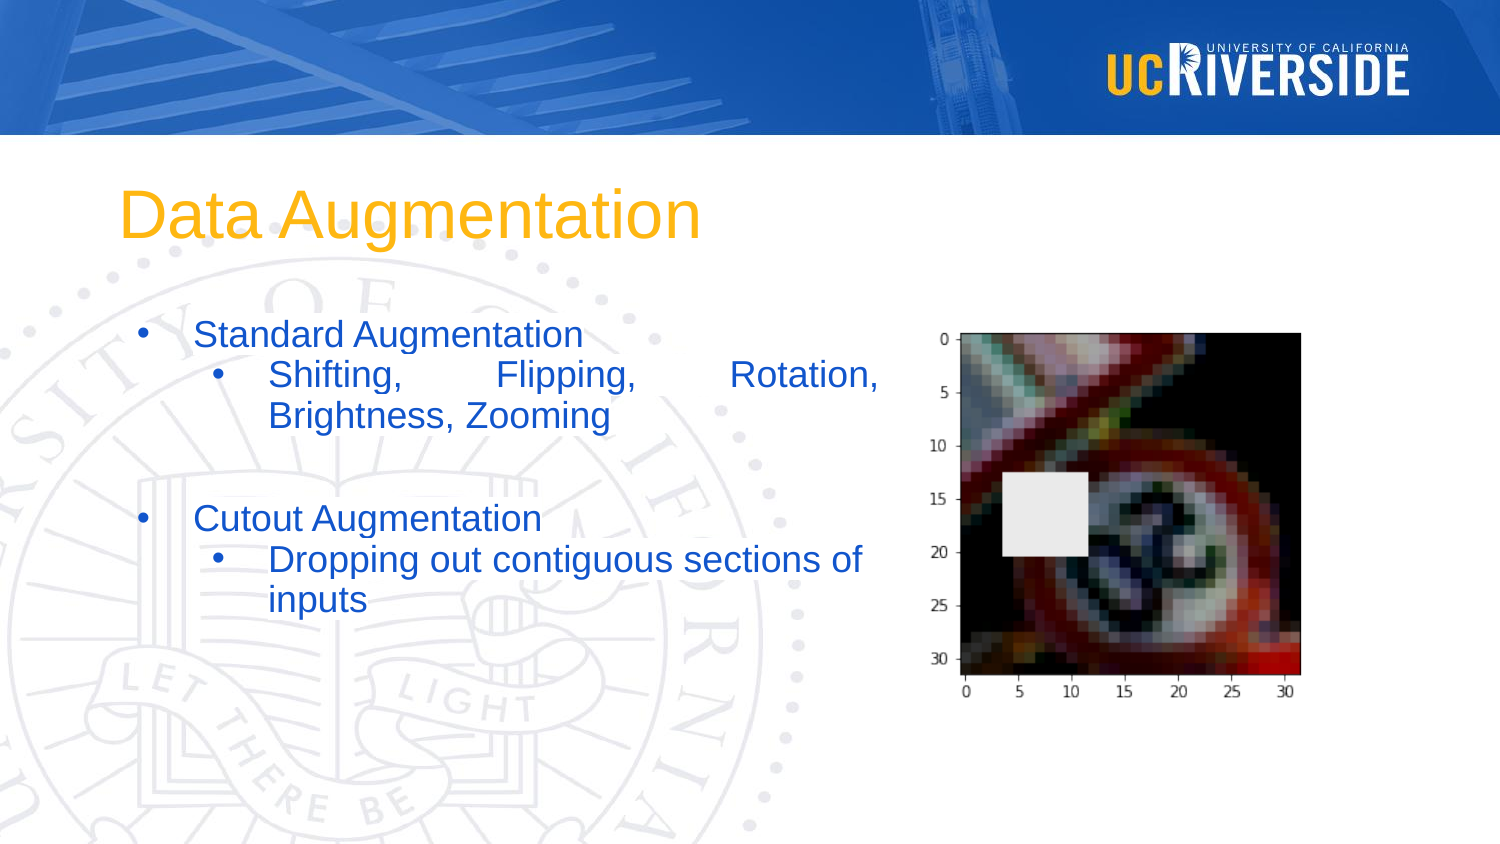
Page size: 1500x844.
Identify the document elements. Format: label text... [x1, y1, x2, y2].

picture [0, 0, 1500, 844]
title Data Augmentation [103, 134, 1397, 298]
list Standard Augmentation Shifting, Flipping, Rotation, Brightness, Zooming Cutout Augmentation Dropping out contiguous sections of inputs [103, 307, 895, 783]
